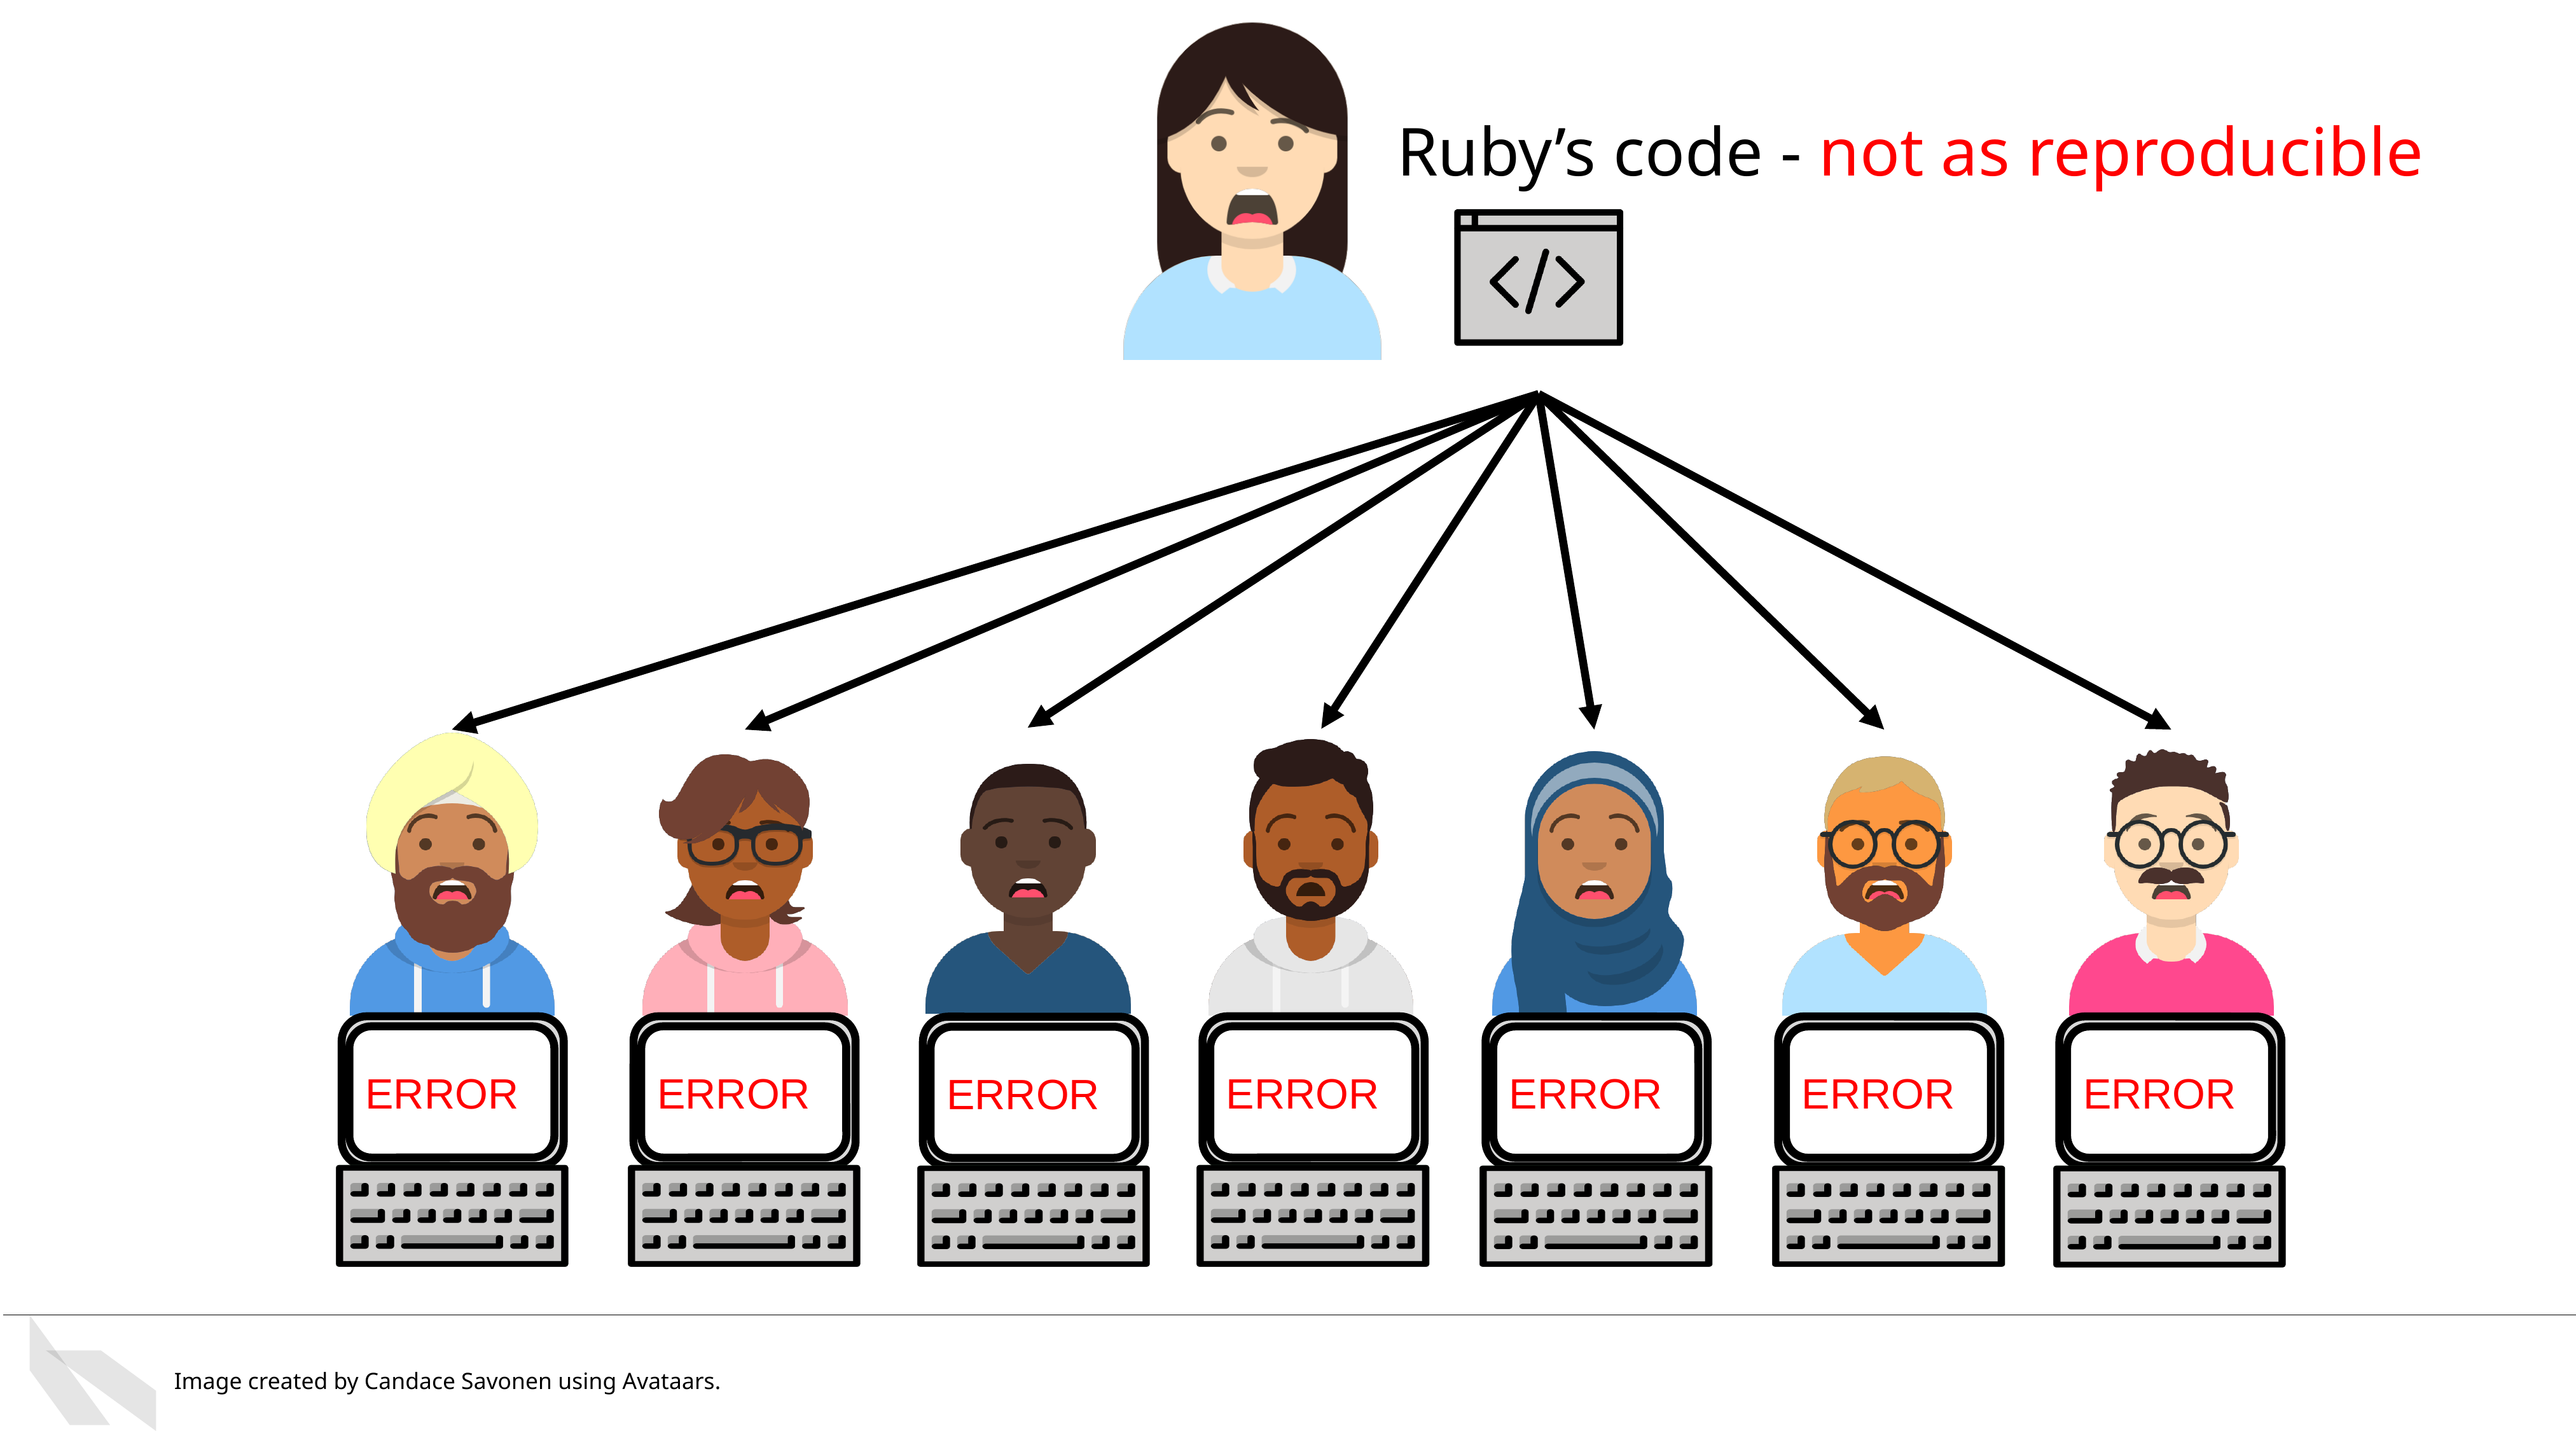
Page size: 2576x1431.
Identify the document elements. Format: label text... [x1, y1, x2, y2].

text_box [452, 394, 743, 730]
picture [892, 730, 1163, 1014]
list Image created by Candace Savonen using Avataars. [156, 1315, 2110, 1431]
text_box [744, 394, 1026, 730]
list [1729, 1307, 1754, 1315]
picture [316, 729, 588, 1016]
list Image created by Candace Savonen using Avataars. [156, 1307, 318, 1315]
picture [1459, 730, 1729, 1016]
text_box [1027, 394, 1320, 728]
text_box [902, 1016, 1164, 1315]
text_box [613, 1016, 875, 1315]
picture [2036, 729, 2306, 1016]
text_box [1465, 1016, 1727, 1315]
picture [1082, 0, 1656, 394]
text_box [1538, 394, 2171, 730]
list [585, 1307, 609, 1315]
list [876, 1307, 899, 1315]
picture [609, 730, 880, 1016]
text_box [1757, 1016, 2019, 1315]
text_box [2038, 1016, 2300, 1315]
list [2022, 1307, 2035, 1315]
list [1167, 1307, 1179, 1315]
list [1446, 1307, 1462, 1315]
text_box Ruby’s code - not as reproducible [1425, 100, 2491, 199]
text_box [1182, 1016, 1444, 1315]
picture [1175, 730, 1446, 1016]
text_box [321, 1016, 583, 1315]
picture [1749, 730, 2019, 1016]
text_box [1321, 394, 1535, 729]
